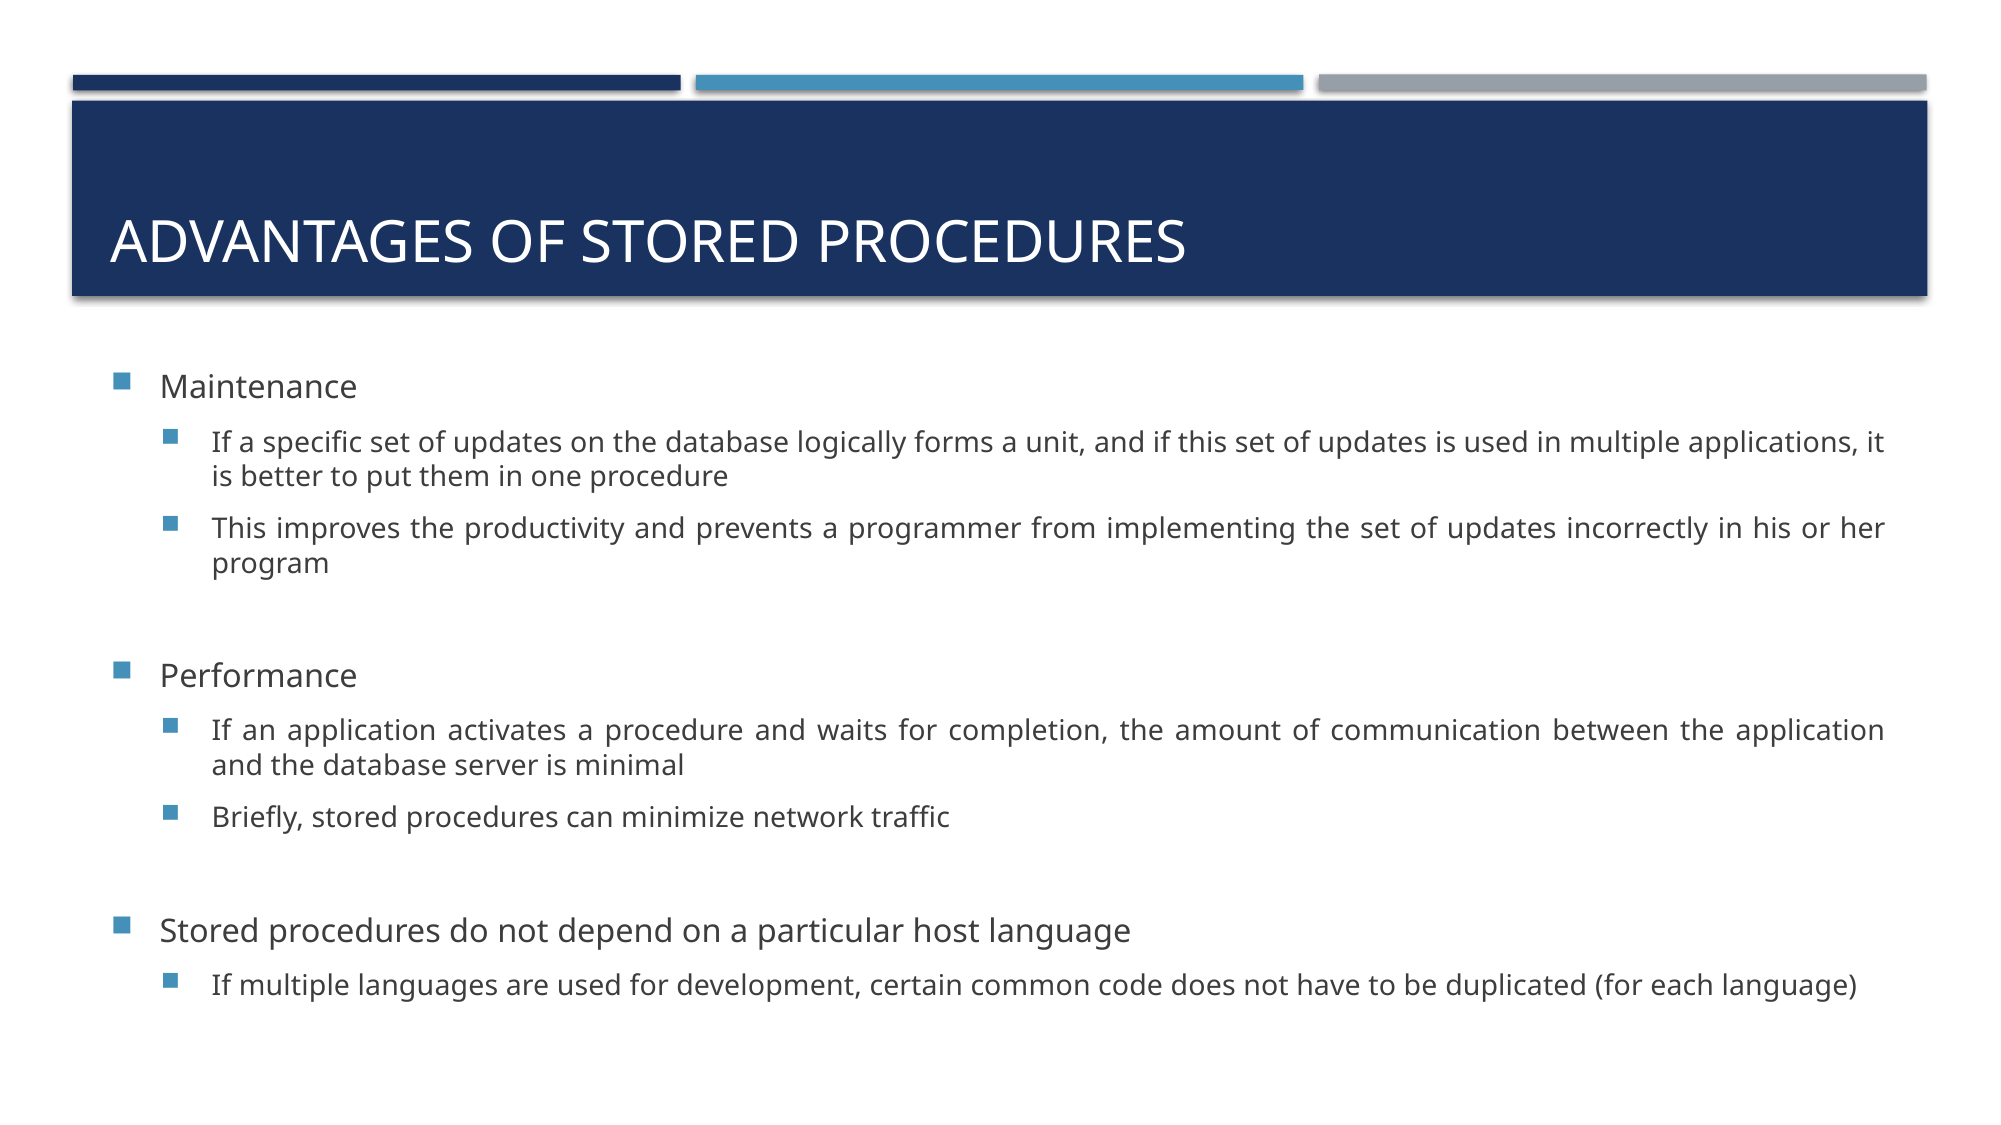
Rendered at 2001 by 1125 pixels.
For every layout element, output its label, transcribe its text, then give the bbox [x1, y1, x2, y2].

title Advantages of stored procedures [95, 115, 1905, 282]
list Maintenance If a specific set of updates on the database logically forms a unit, and if this set of updates is used in multiple applications, it is better to put them in one procedure This improves the productivity and prevents a programmer from implementing the set of updates incorrectly in his or her program Performance If an application activates a procedure and waits for completion, the amount of communication between the application and the database server is minimal Briefly, stored procedures can minimize network traffic Stored procedures do not depend on a particular host language If multiple languages are used for development, certain common code does not have to be duplicated (for each language) [95, 357, 1905, 1010]
